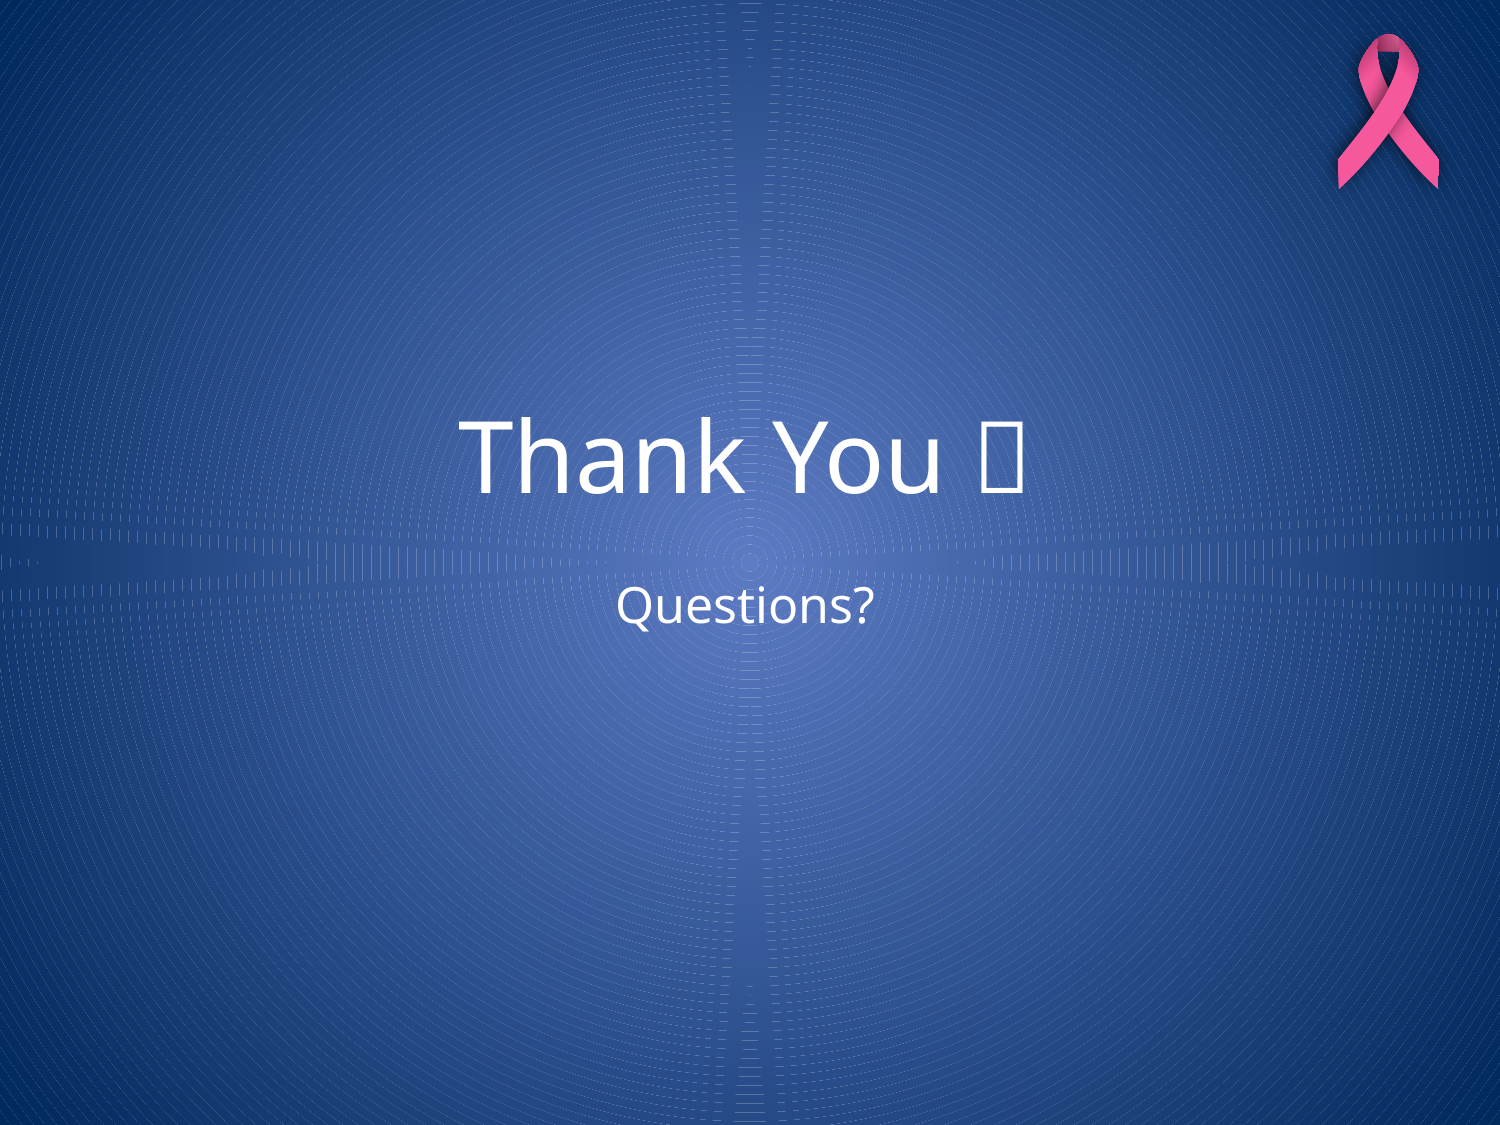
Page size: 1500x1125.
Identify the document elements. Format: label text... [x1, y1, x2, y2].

text_box Thank You  Questions? [153, 386, 1338, 701]
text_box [1337, 33, 1440, 190]
